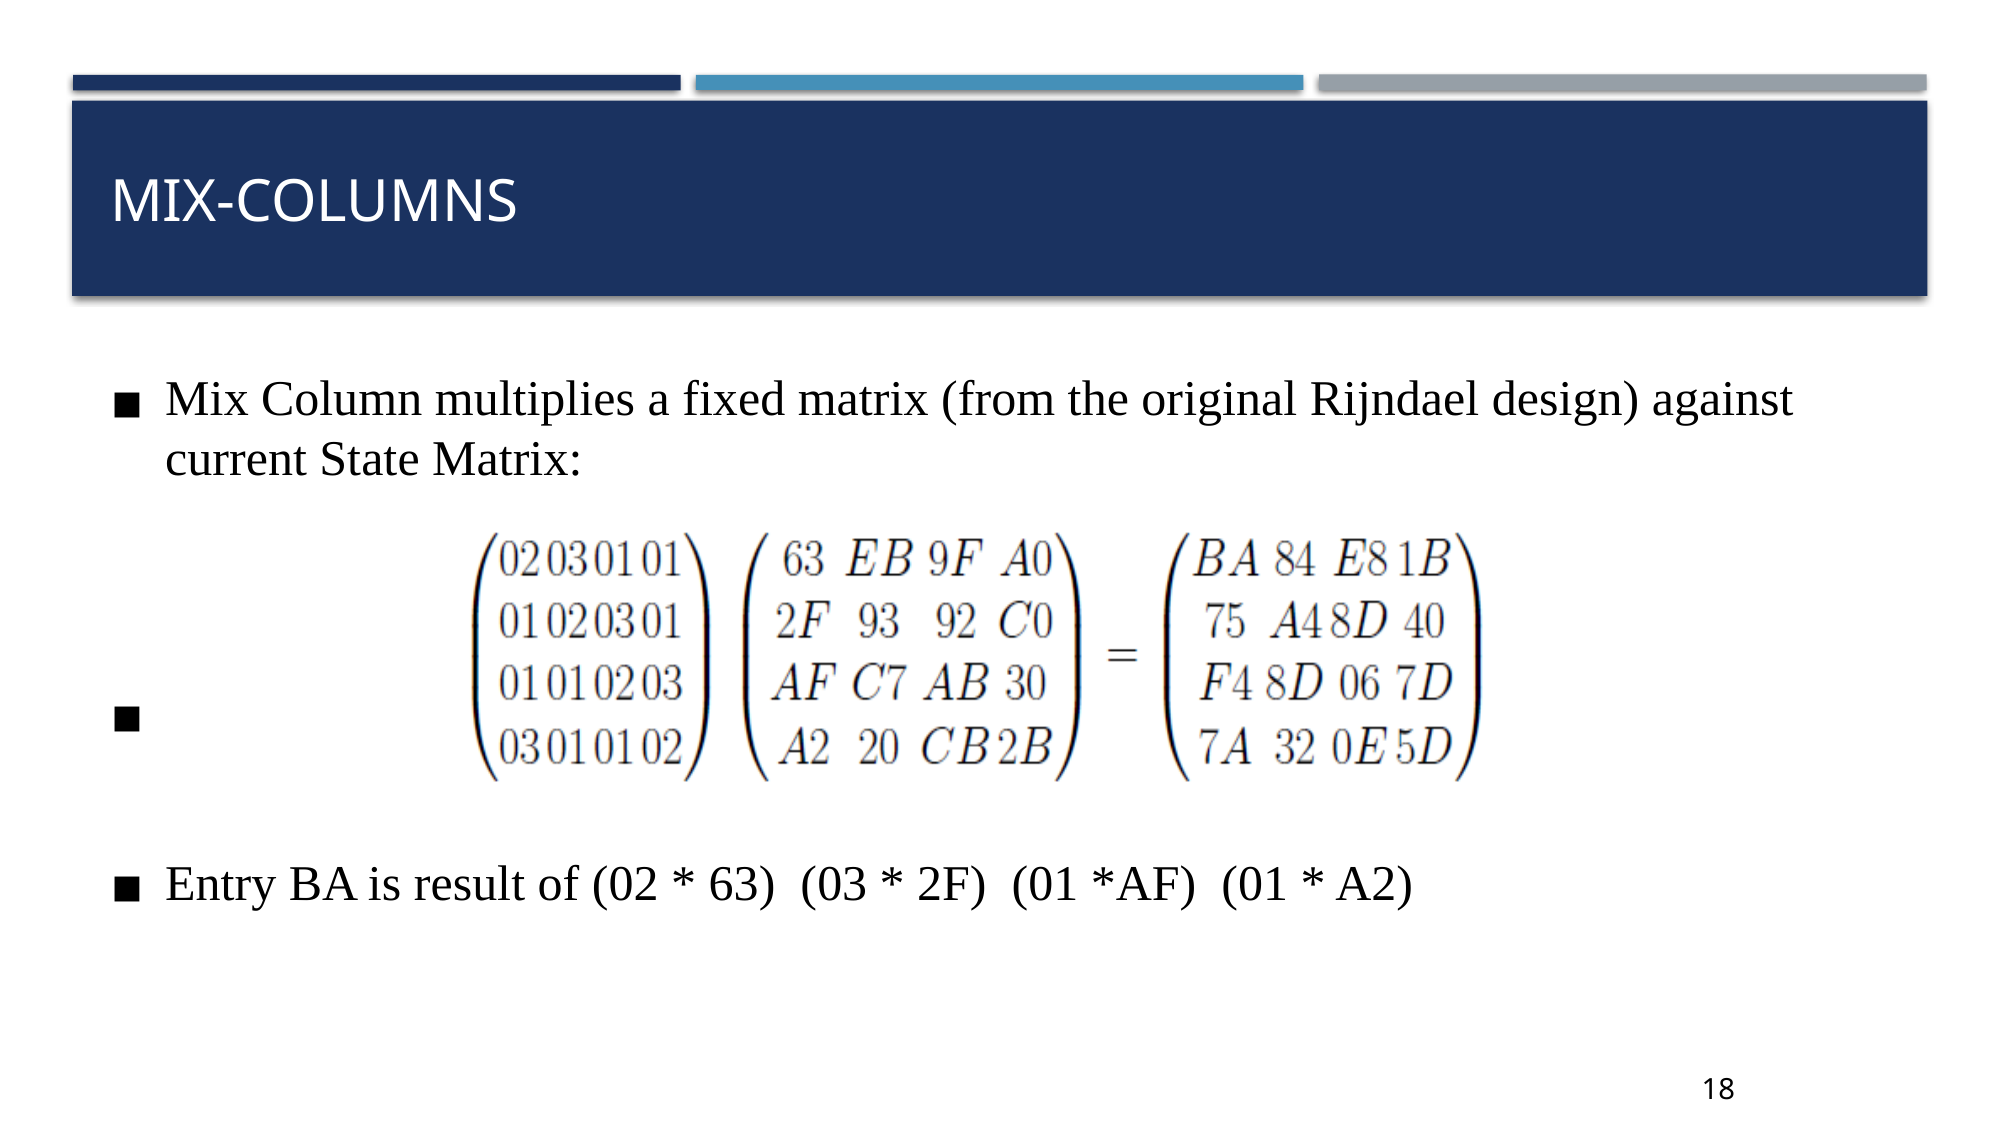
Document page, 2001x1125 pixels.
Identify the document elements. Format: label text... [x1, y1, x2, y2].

picture [451, 515, 1497, 803]
list Mix Column multiplies a fixed matrix (from the original Rijndael design) against current State Matrix: Entry BA is result of (02 * 63) (03 * 2F) (01 *AF) (01 * A2) [95, 357, 1905, 962]
text_box 18 [1437, 1062, 1750, 1125]
title Mix-Columns [95, 115, 1905, 282]
